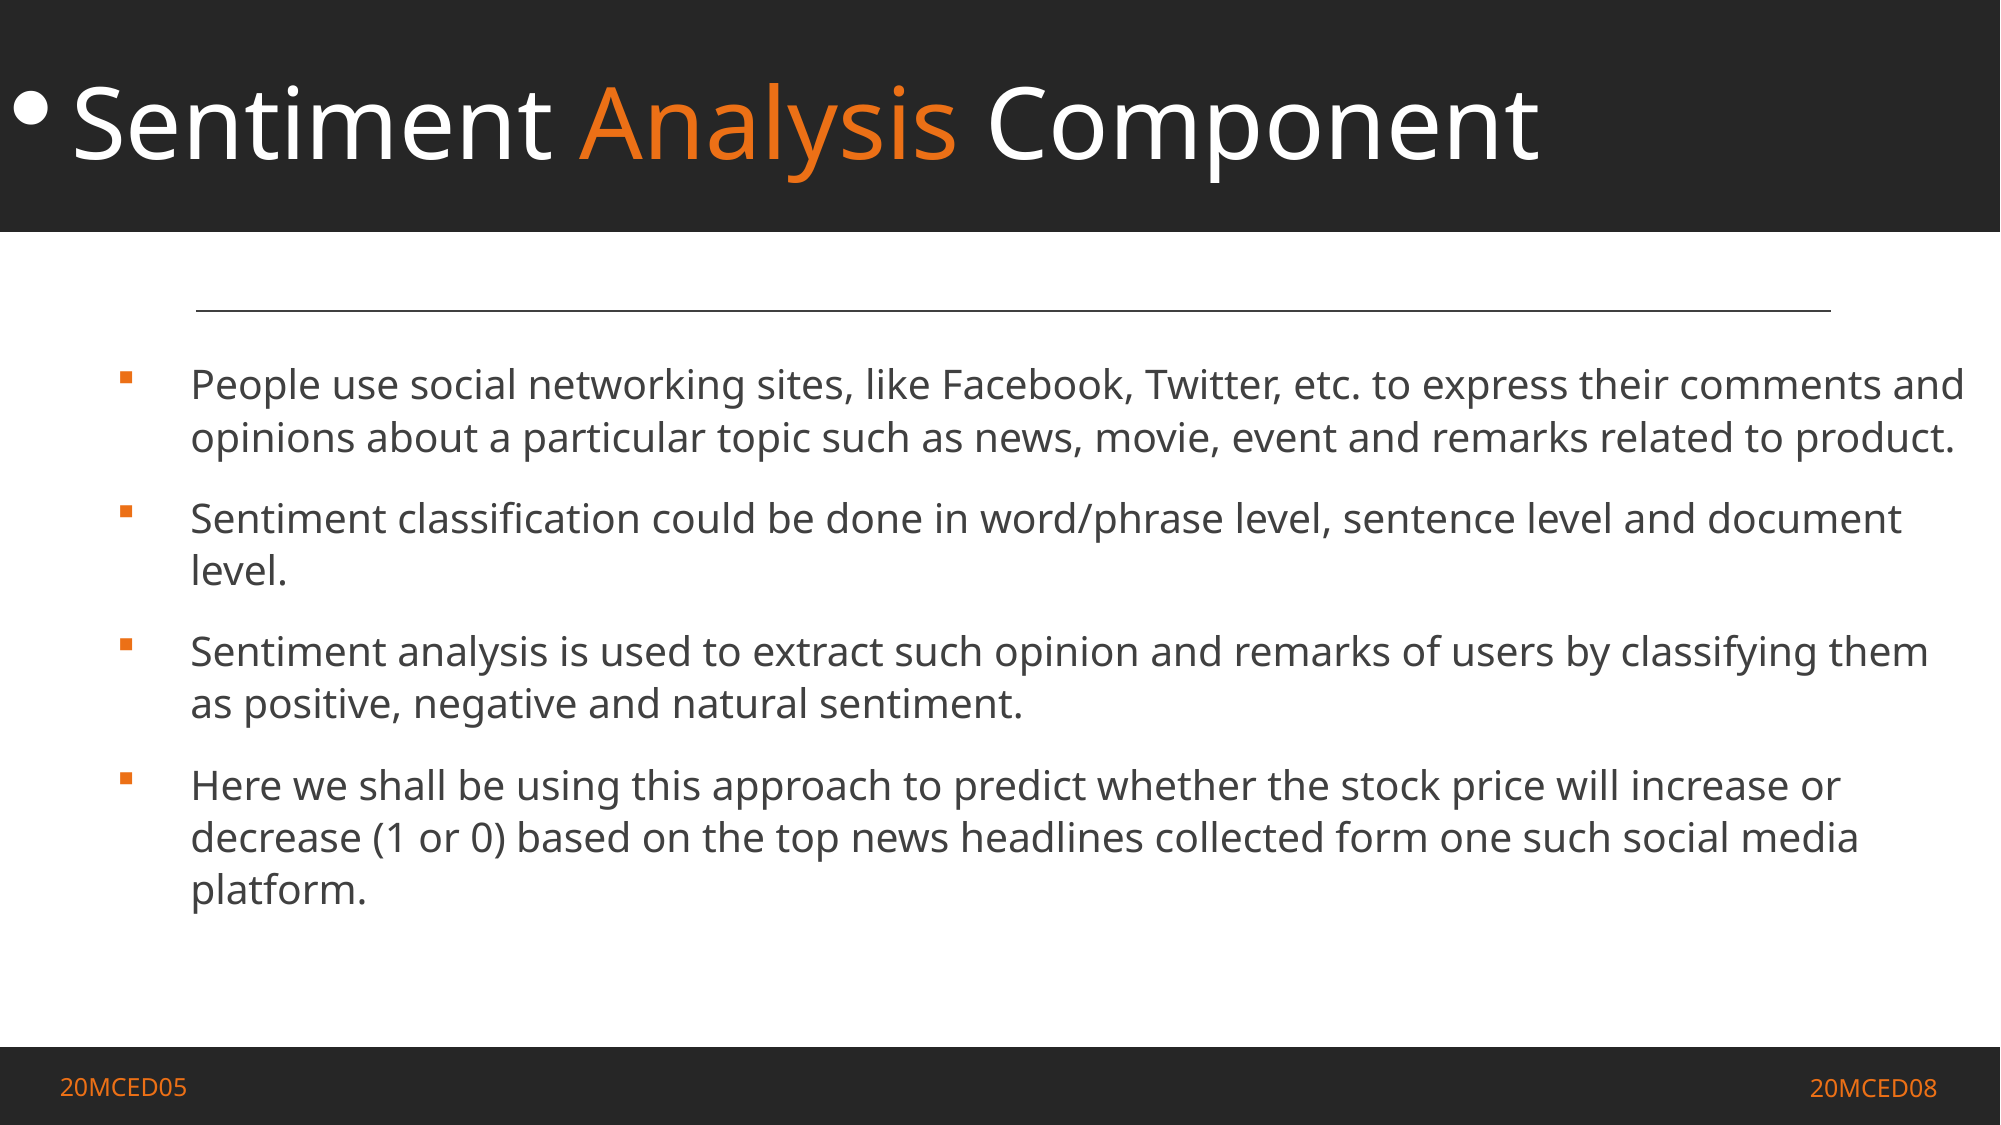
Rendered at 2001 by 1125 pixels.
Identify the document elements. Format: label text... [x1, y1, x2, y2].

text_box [44, 1063, 2000, 1111]
list People use social networking sites, like Facebook, Twitter, etc. to express their comments and opinions about a particular topic such as news, movie, event and remarks related to product. Sentiment classification could be done in word/phrase level, sentence level and document level. Sentiment analysis is used to extract such opinion and remarks of users by classifying them as positive, negative and natural sentiment. Here we shall be using this approach to predict whether the stock price will increase or decrease (1 or 0) based on the top news headlines collected form one such social media platform. [58, 347, 1980, 963]
text_box [0, 1046, 2000, 1125]
text_box Sentiment Analysis Component [0, 0, 2000, 232]
